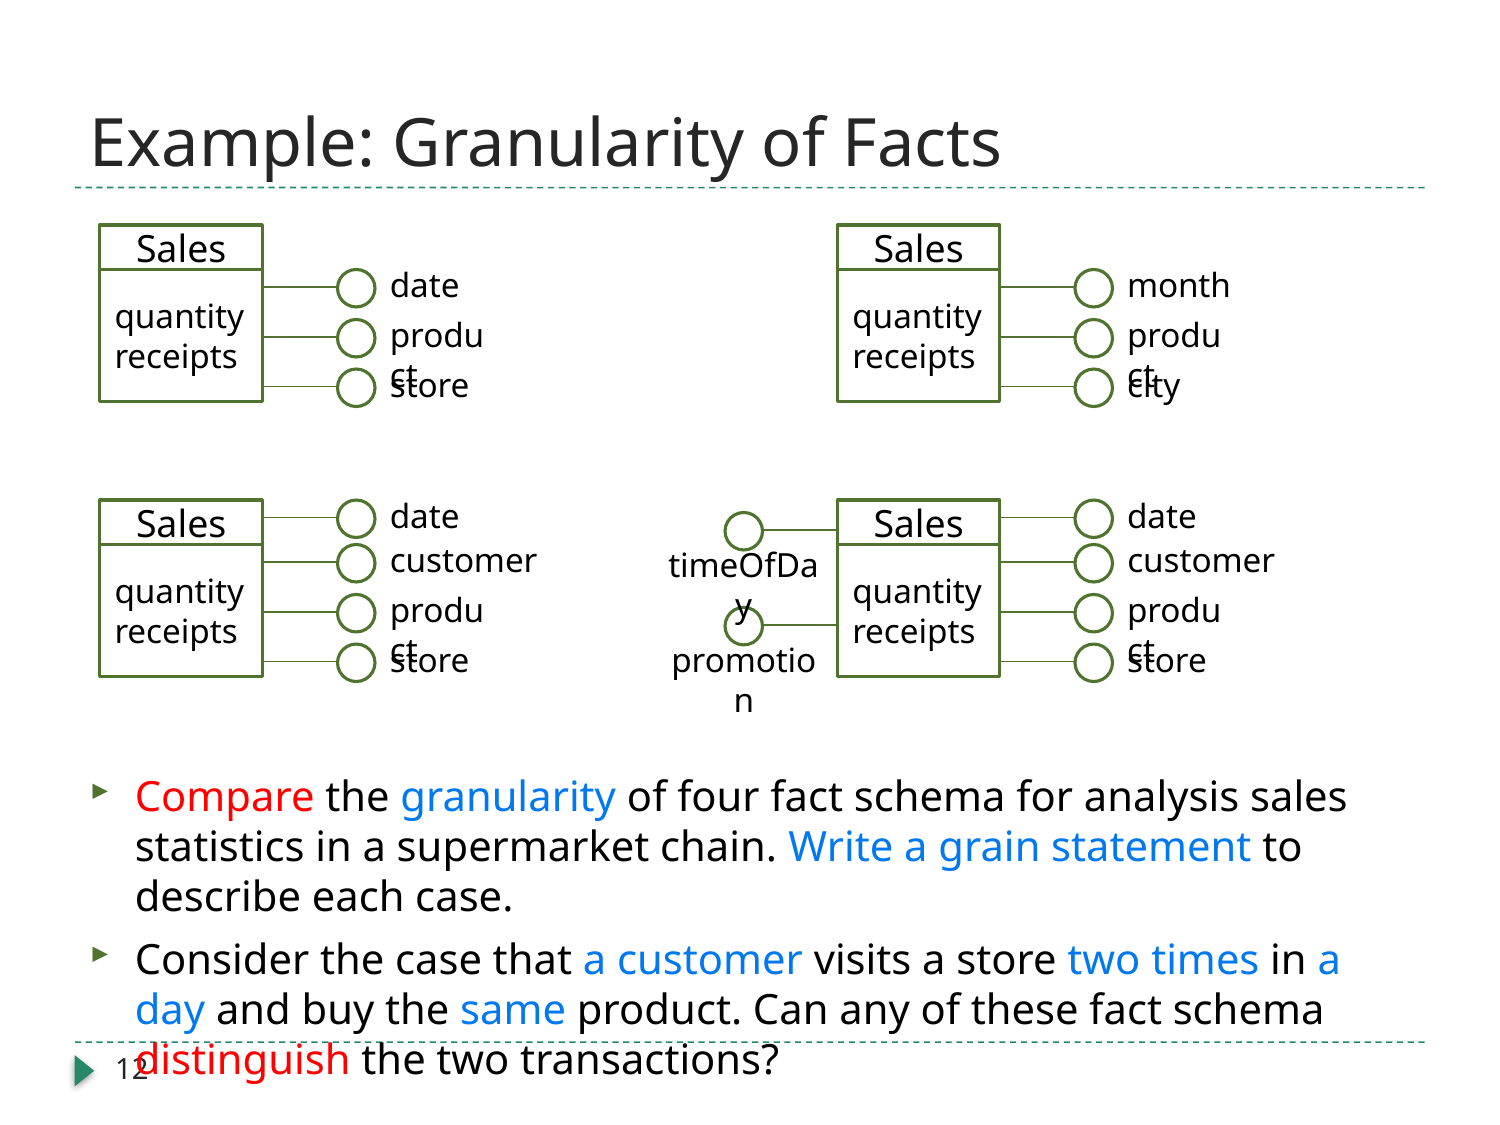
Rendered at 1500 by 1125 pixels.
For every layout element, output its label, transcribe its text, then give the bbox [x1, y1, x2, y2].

text_box [723, 510, 765, 537]
text_box store [374, 631, 513, 687]
text_box [335, 592, 377, 634]
title Example: Granularity of Facts [75, 24, 1425, 188]
text_box Sales [98, 498, 264, 543]
text_box promotion [650, 632, 838, 727]
text_box quantity receipts [98, 543, 264, 678]
text_box [1073, 592, 1115, 634]
text_box Sales [836, 223, 1001, 268]
text_box [1073, 317, 1115, 359]
text_box [335, 267, 377, 309]
text_box Sales [98, 223, 264, 268]
text_box [335, 642, 374, 684]
text_box product [1112, 312, 1250, 356]
text_box [1073, 498, 1115, 540]
text_box customer [375, 531, 563, 587]
text_box [335, 498, 377, 540]
text_box [1073, 267, 1115, 309]
text_box month [1112, 256, 1250, 312]
slide_number 12 [100, 1042, 426, 1103]
text_box [335, 317, 377, 359]
text_box [1073, 367, 1112, 409]
text_box product [374, 312, 513, 356]
text_box store [1112, 631, 1250, 687]
text_box quantity receipts [838, 543, 1001, 678]
text_box timeOfDay [650, 537, 838, 632]
text_box date [1112, 487, 1250, 543]
text_box [1073, 642, 1112, 684]
text_box city [1112, 356, 1250, 412]
text_box [335, 367, 374, 409]
text_box [335, 542, 377, 584]
text_box quantity receipts [836, 268, 1001, 403]
text_box date [374, 487, 513, 543]
list Compare the granularity of four fact schema for analysis sales statistics in a supermarket chain. Write a grain statement to describe each case. Consider the case that a customer visits a store two times in a day and buy the same product. Can any of these fact schema distinguish the two transactions? [75, 762, 1425, 1010]
text_box product [374, 581, 513, 631]
text_box store [374, 356, 513, 412]
text_box Sales [836, 498, 1001, 543]
text_box product [1112, 587, 1250, 631]
text_box [1073, 542, 1115, 584]
text_box date [374, 256, 513, 312]
text_box quantity receipts [98, 268, 264, 403]
text_box customer [1112, 531, 1300, 587]
